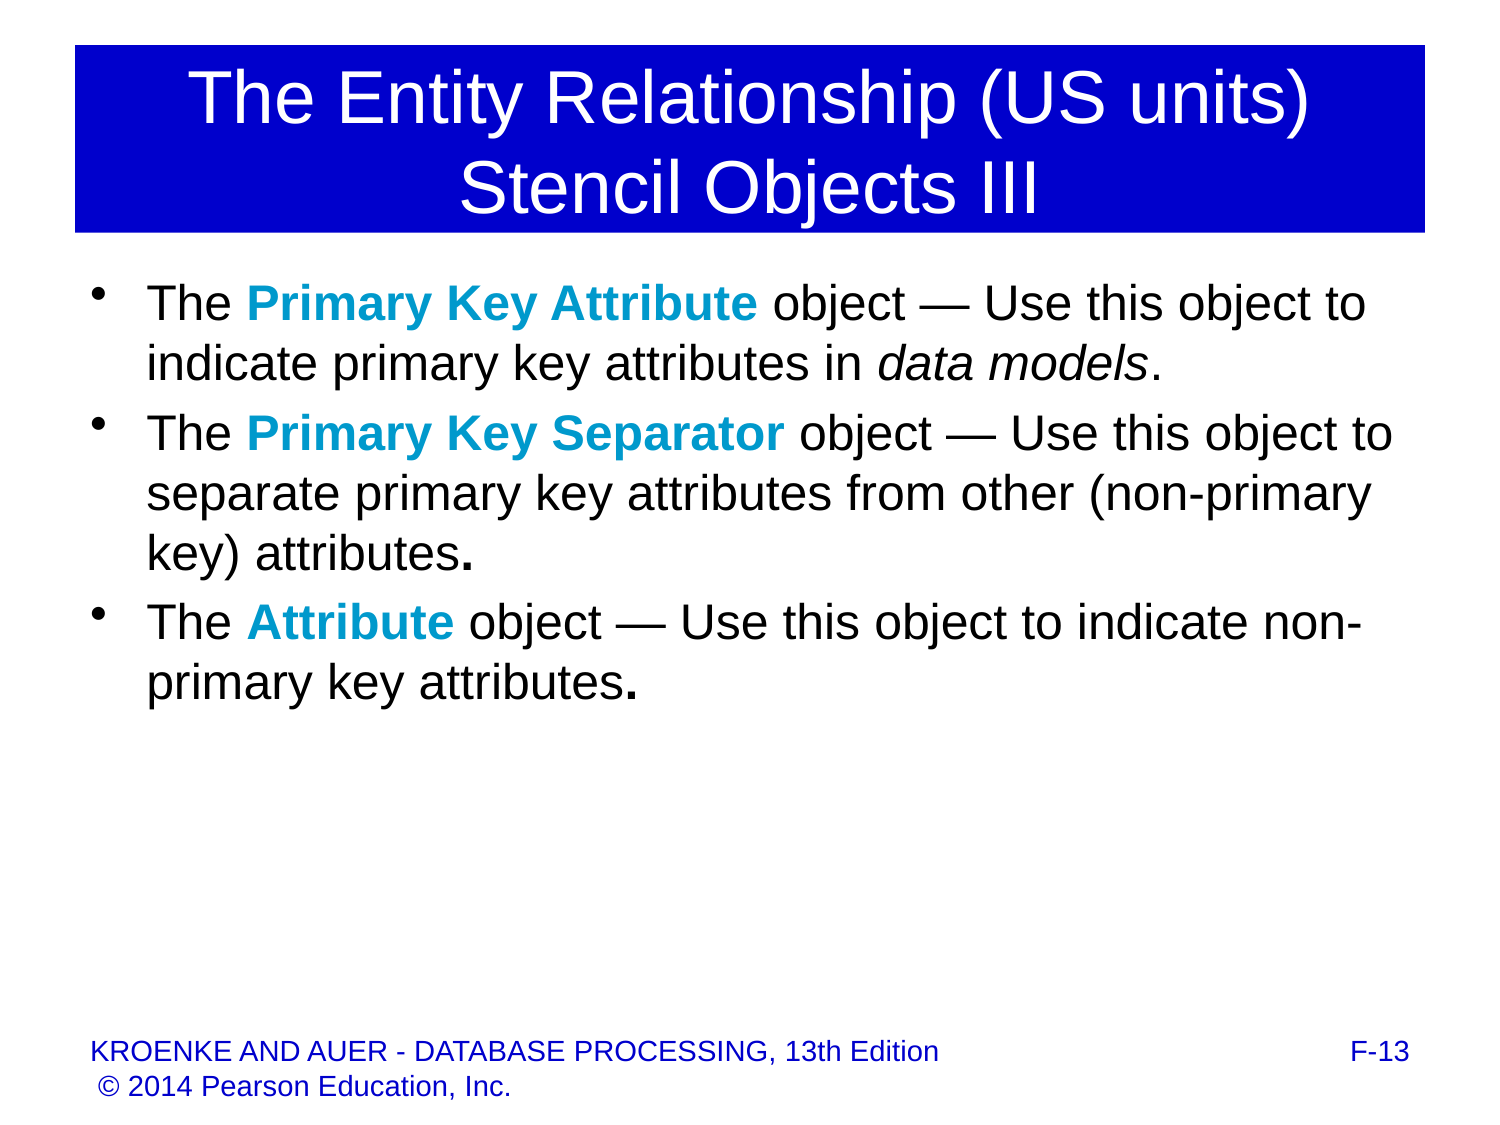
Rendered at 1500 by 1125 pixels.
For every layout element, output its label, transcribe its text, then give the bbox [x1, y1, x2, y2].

title The Entity Relationship (US units) Stencil Objects III [75, 45, 1425, 233]
list The Primary Key Attribute object — Use this object to indicate primary key attributes in data models. The Primary Key Separator object — Use this object to separate primary key attributes from other (non-primary key) attributes. The Attribute object — Use this object to indicate non-primary key attributes. [75, 262, 1425, 1025]
slide_number F-13 [1074, 1024, 1426, 1103]
footer KROENKE AND AUER - DATABASE PROCESSING, 13th Edition © 2014 Pearson Education, Inc. [74, 1024, 963, 1104]
